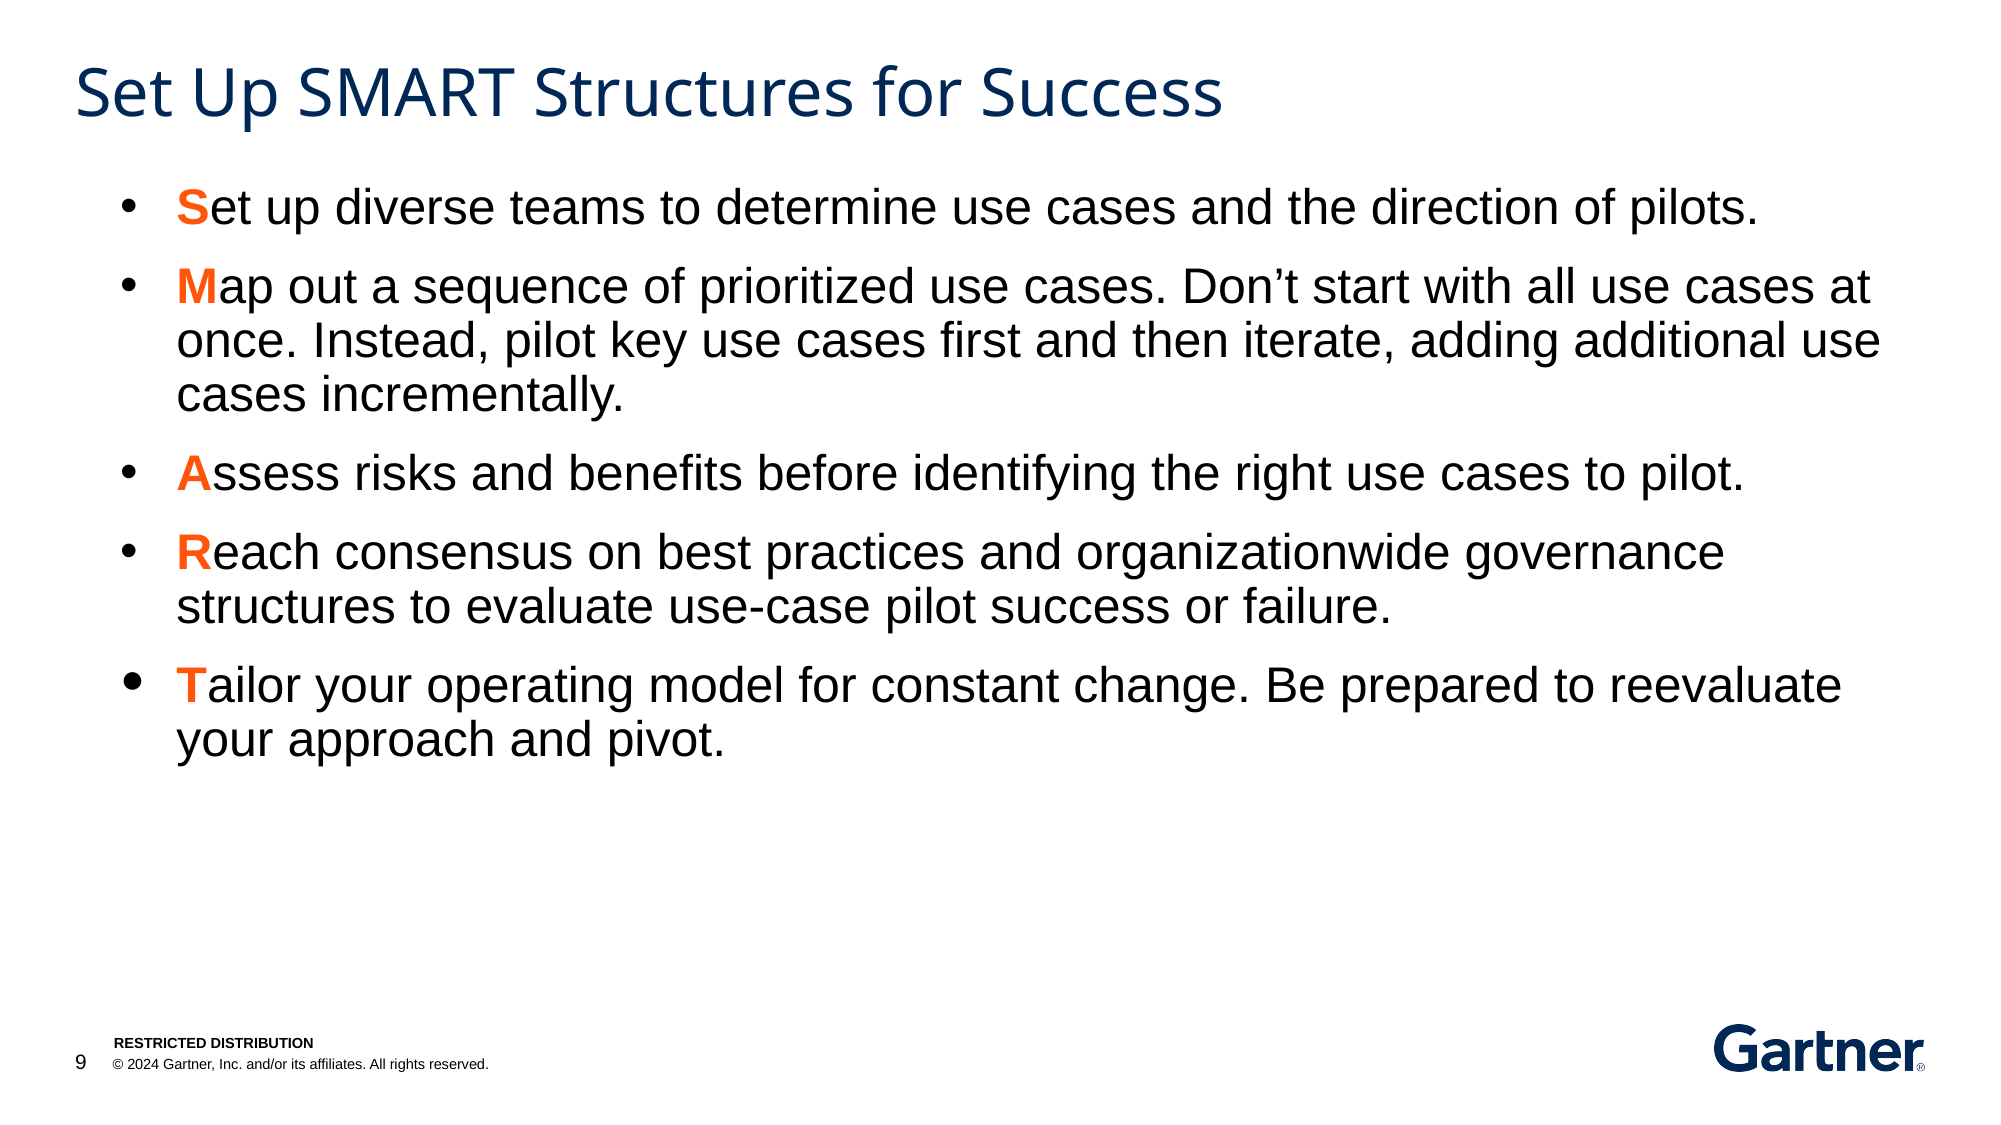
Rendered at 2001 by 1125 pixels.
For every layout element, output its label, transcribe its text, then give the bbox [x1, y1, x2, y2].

picture [1714, 1024, 1925, 1072]
list Set up diverse teams to determine use cases and the direction of pilots. Map out a sequence of prioritized use cases. Don’t start with all use cases at once. Instead, pilot key use cases first and then iterate, adding additional use cases incrementally. Assess risks and benefits before identifying the right use cases to pilot. Reach consensus on best practices and organizationwide governance structures to evaluate use-case pilot success or failure. Tailor your operating model for constant change. Be prepared to reevaluate your approach and pivot. [101, 181, 1897, 914]
title Set Up SMART Structures for Success [75, 59, 1925, 134]
